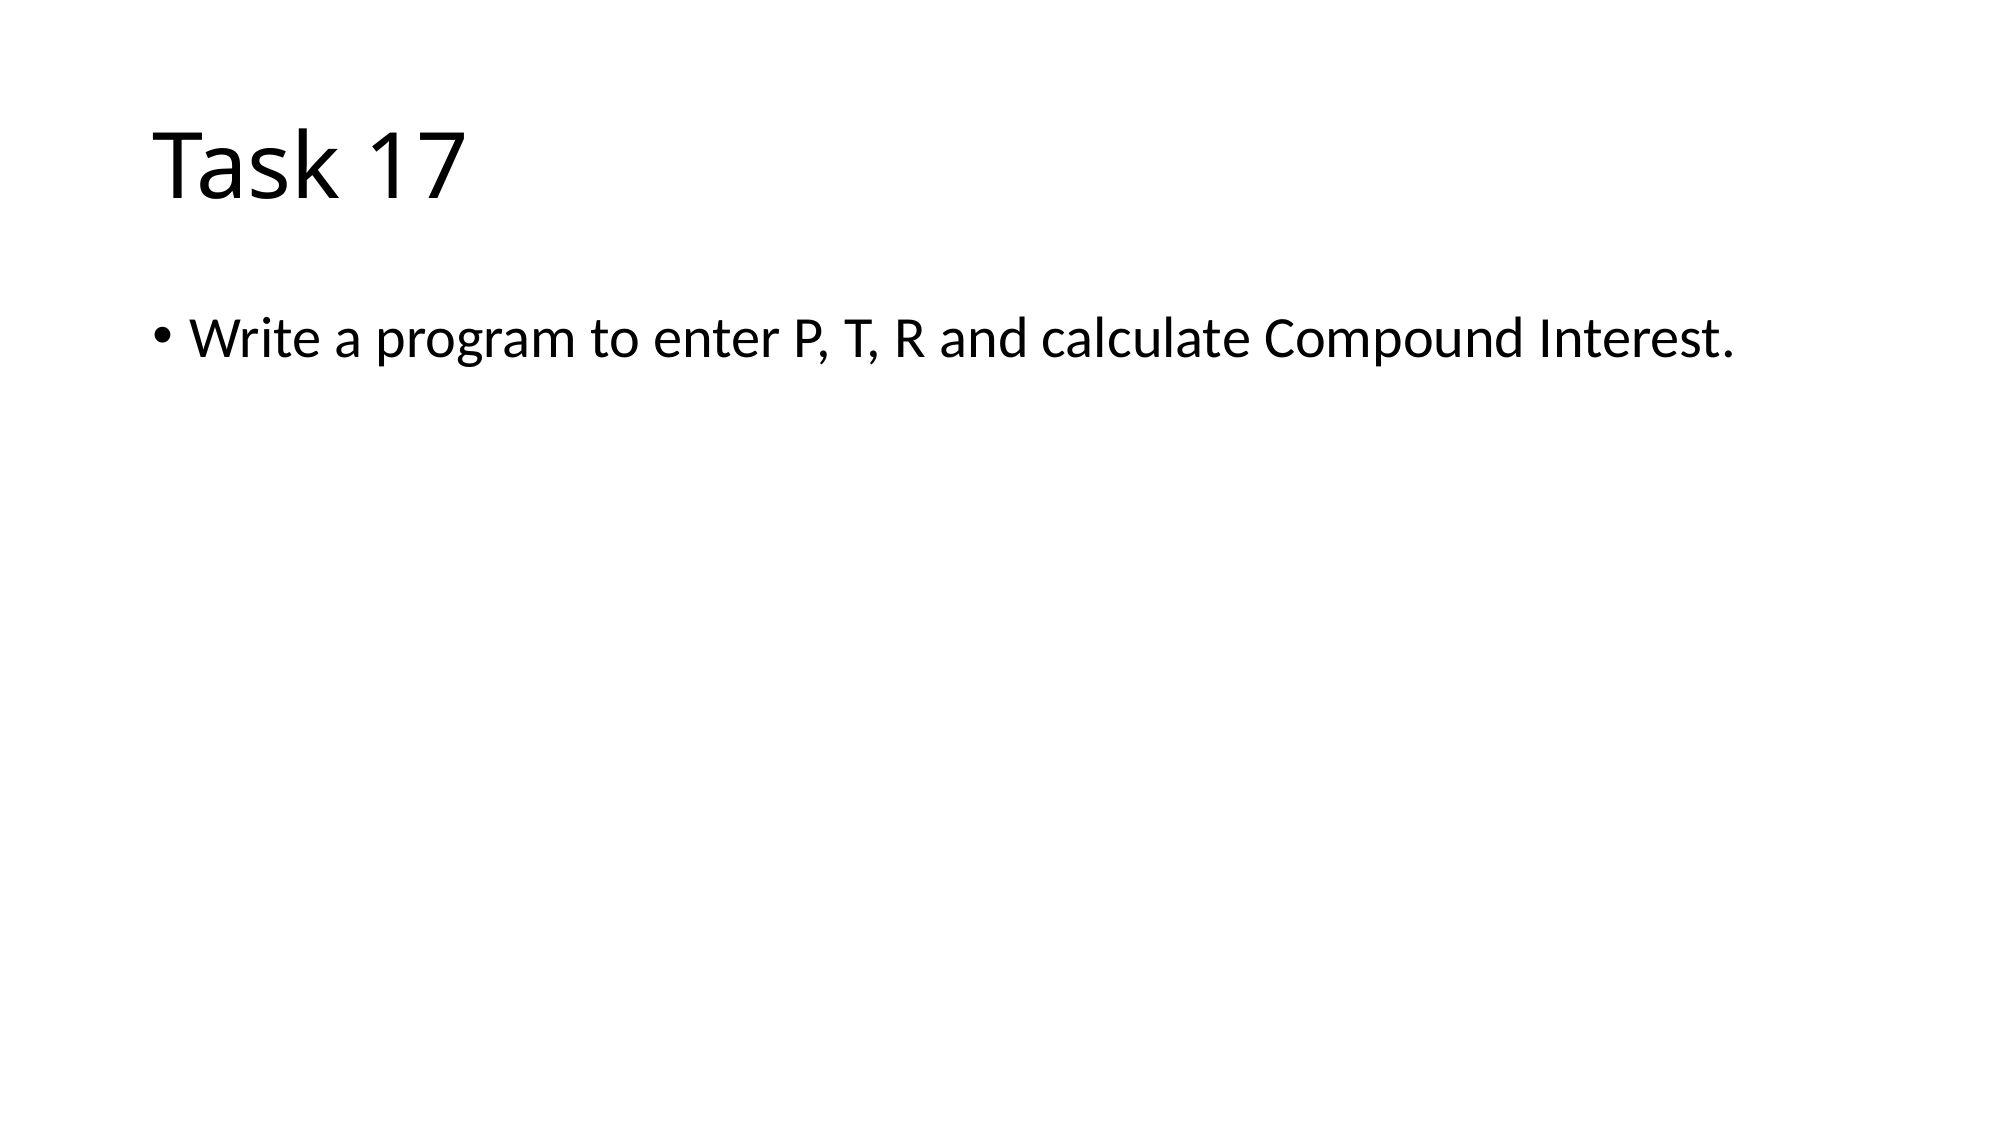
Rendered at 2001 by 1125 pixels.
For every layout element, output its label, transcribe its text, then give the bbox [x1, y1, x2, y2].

list Write a program to enter P, T, R and calculate Compound Interest. [137, 299, 1863, 1014]
title Task 17 [137, 59, 1863, 278]
